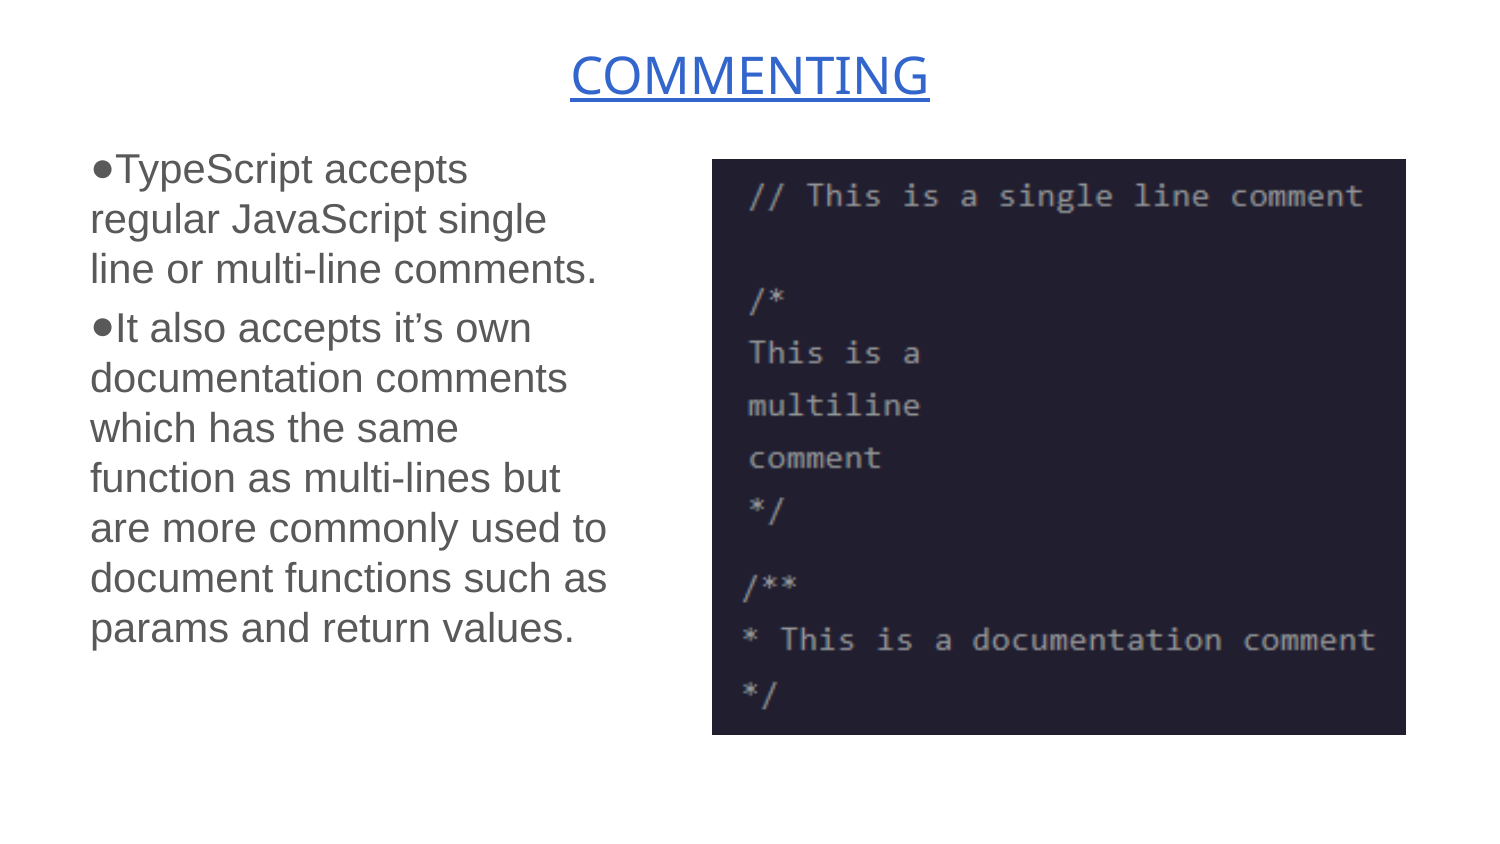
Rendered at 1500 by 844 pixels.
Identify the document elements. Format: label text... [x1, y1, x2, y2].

title COMMENTING [0, 37, 1500, 110]
subtitle [50, 159, 1463, 810]
picture [712, 159, 1406, 735]
text_box TypeScript accepts regular JavaScript single line or multi-line comments. It also accepts it’s own documentation comments which has the same function as multi-lines but are more commonly used to document functions such as params and return values. [75, 134, 625, 772]
